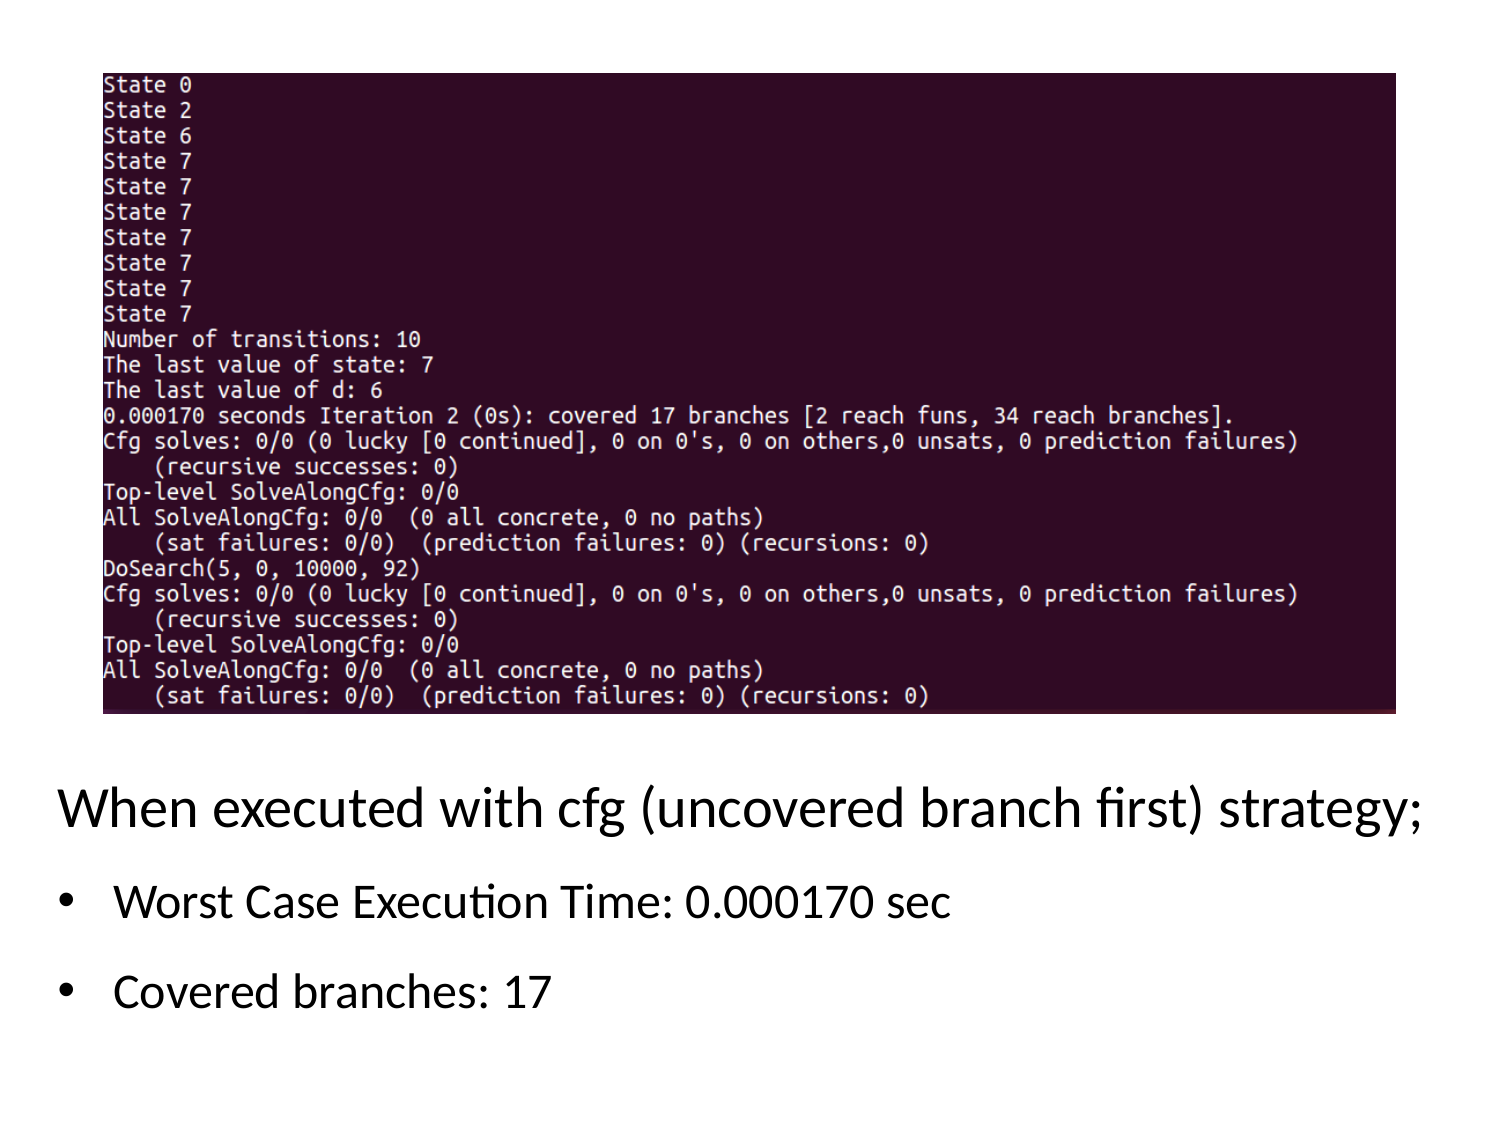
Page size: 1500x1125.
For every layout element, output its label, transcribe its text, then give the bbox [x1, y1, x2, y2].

text_box When executed with cfg (uncovered branch first) strategy; Worst Case Execution Time: 0.000170 sec Covered branches: 17 [57, 658, 1500, 1094]
picture [103, 72, 1396, 714]
